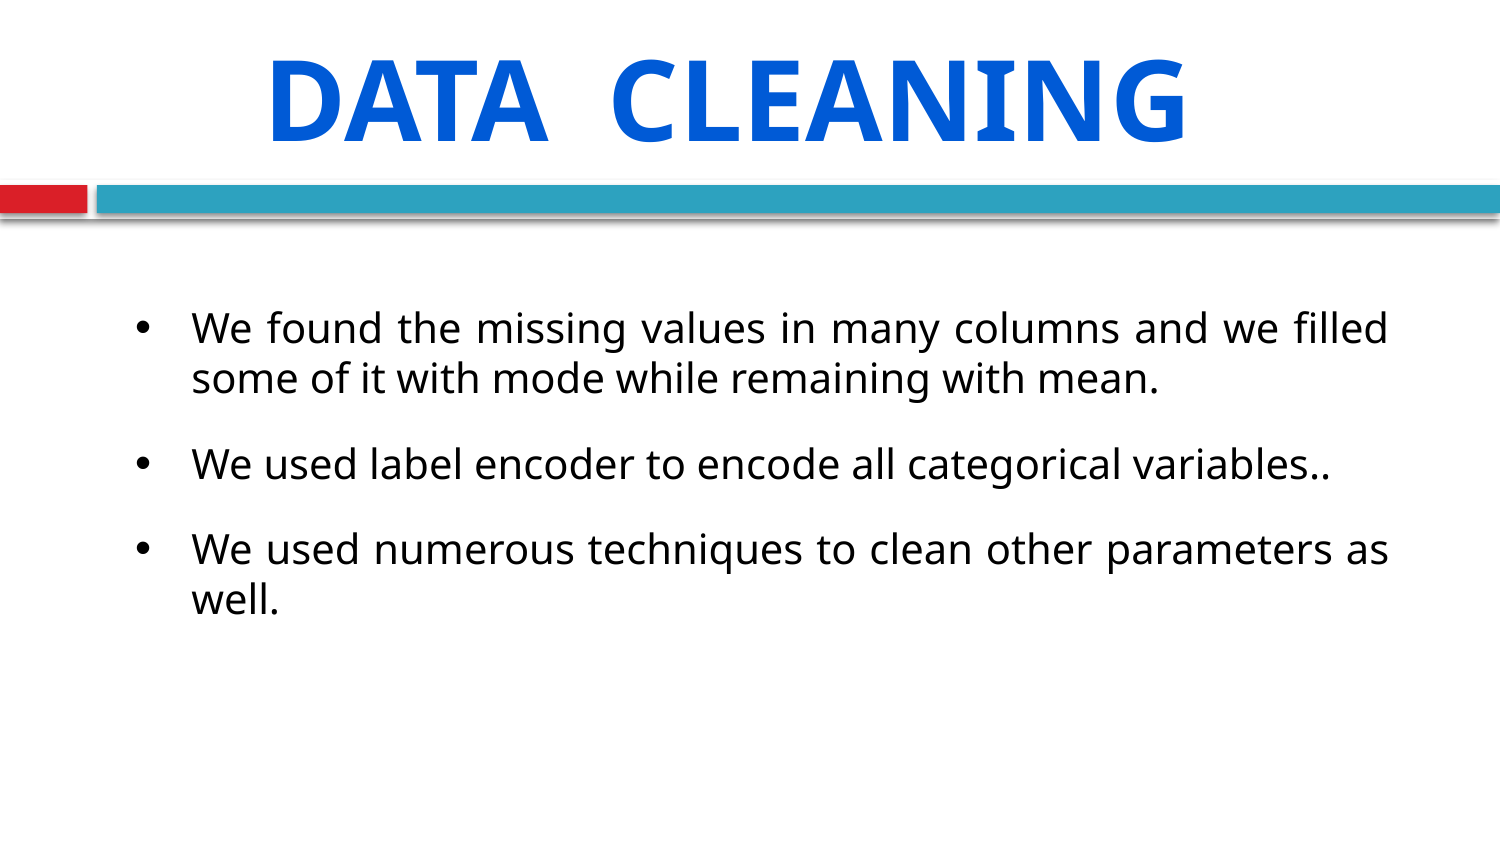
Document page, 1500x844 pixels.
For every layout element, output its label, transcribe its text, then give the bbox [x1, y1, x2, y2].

text_box Data Cleaning [248, 21, 1207, 172]
text_box We found the missing values in many columns and we filled some of it with mode while remaining with mean. We used label encoder to encode all categorical variables.. We used numerous techniques to clean other parameters as well. [112, 271, 1413, 785]
